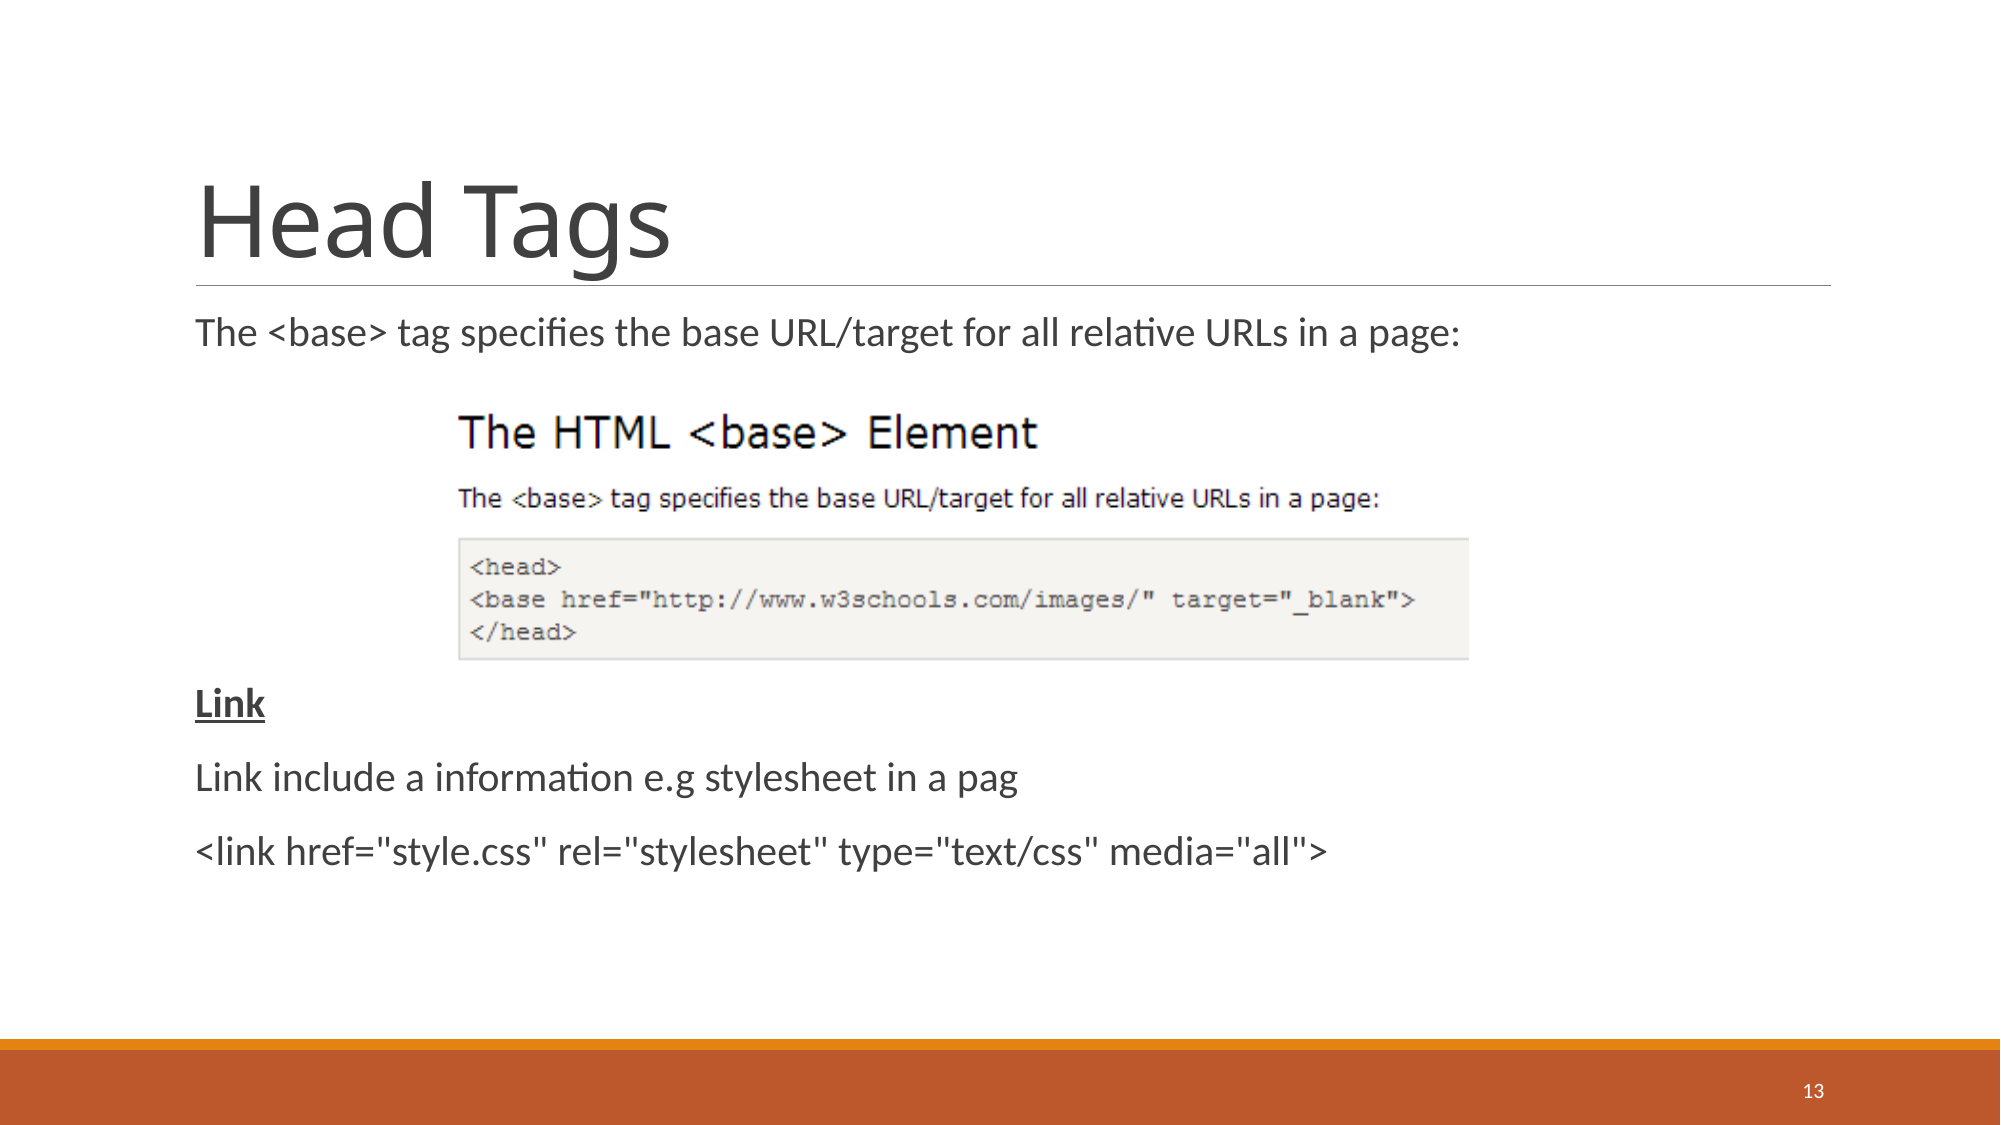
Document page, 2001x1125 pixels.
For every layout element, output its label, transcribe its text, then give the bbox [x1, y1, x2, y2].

slide_number 13 [1624, 1059, 1840, 1120]
list The <base> tag specifies the base URL/target for all relative URLs in a page: Link Link include a information e.g stylesheet in a pag <link href="style.css" rel="stylesheet" type="text/css" media="all"> [180, 302, 1830, 963]
title Head Tags [180, 47, 1830, 285]
picture [455, 394, 1469, 683]
